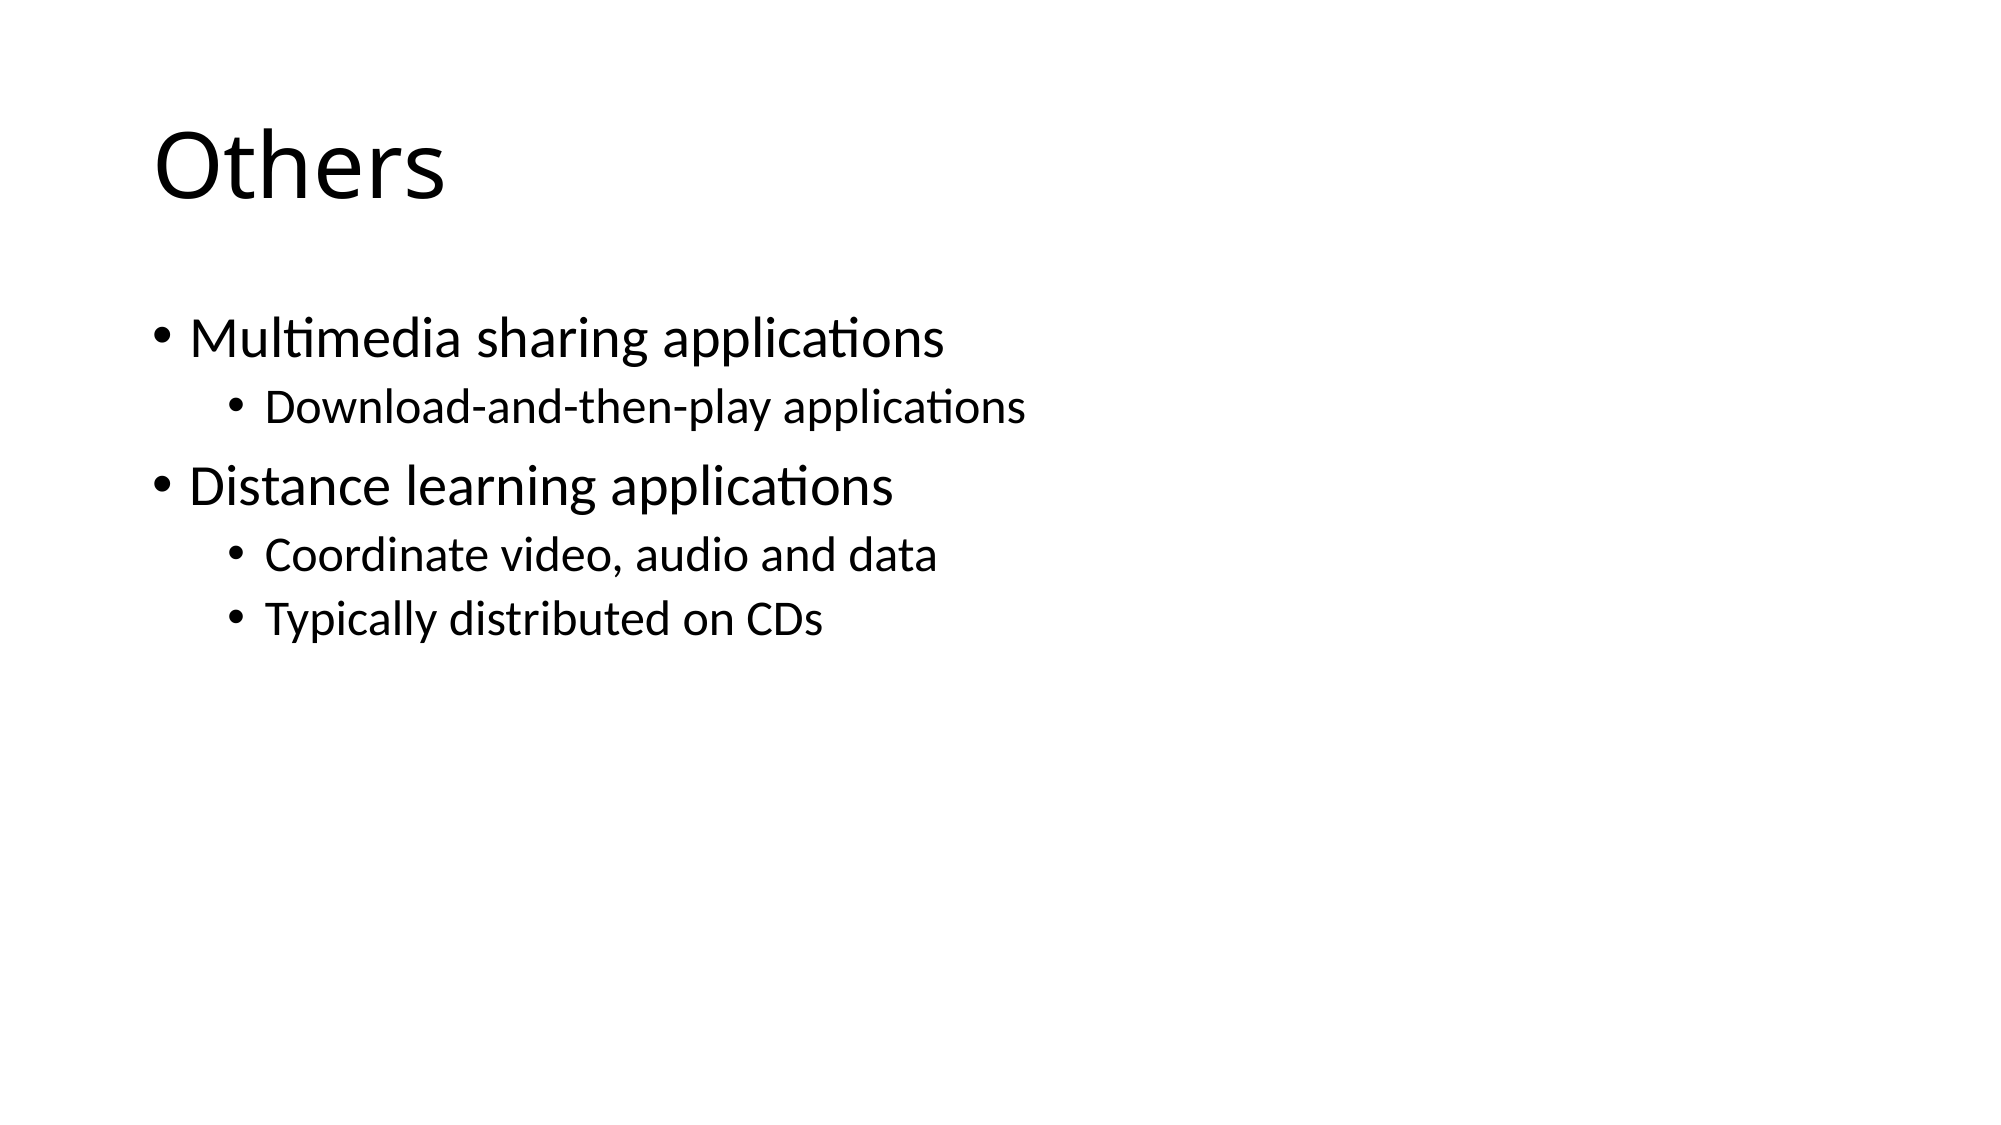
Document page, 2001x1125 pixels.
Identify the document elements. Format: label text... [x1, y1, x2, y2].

text_box Others [137, 59, 1863, 278]
text_box Multimedia sharing applications Download-and-then-play applications Distance learning applications Coordinate video, audio and data Typically distributed on CDs [137, 299, 1863, 1014]
